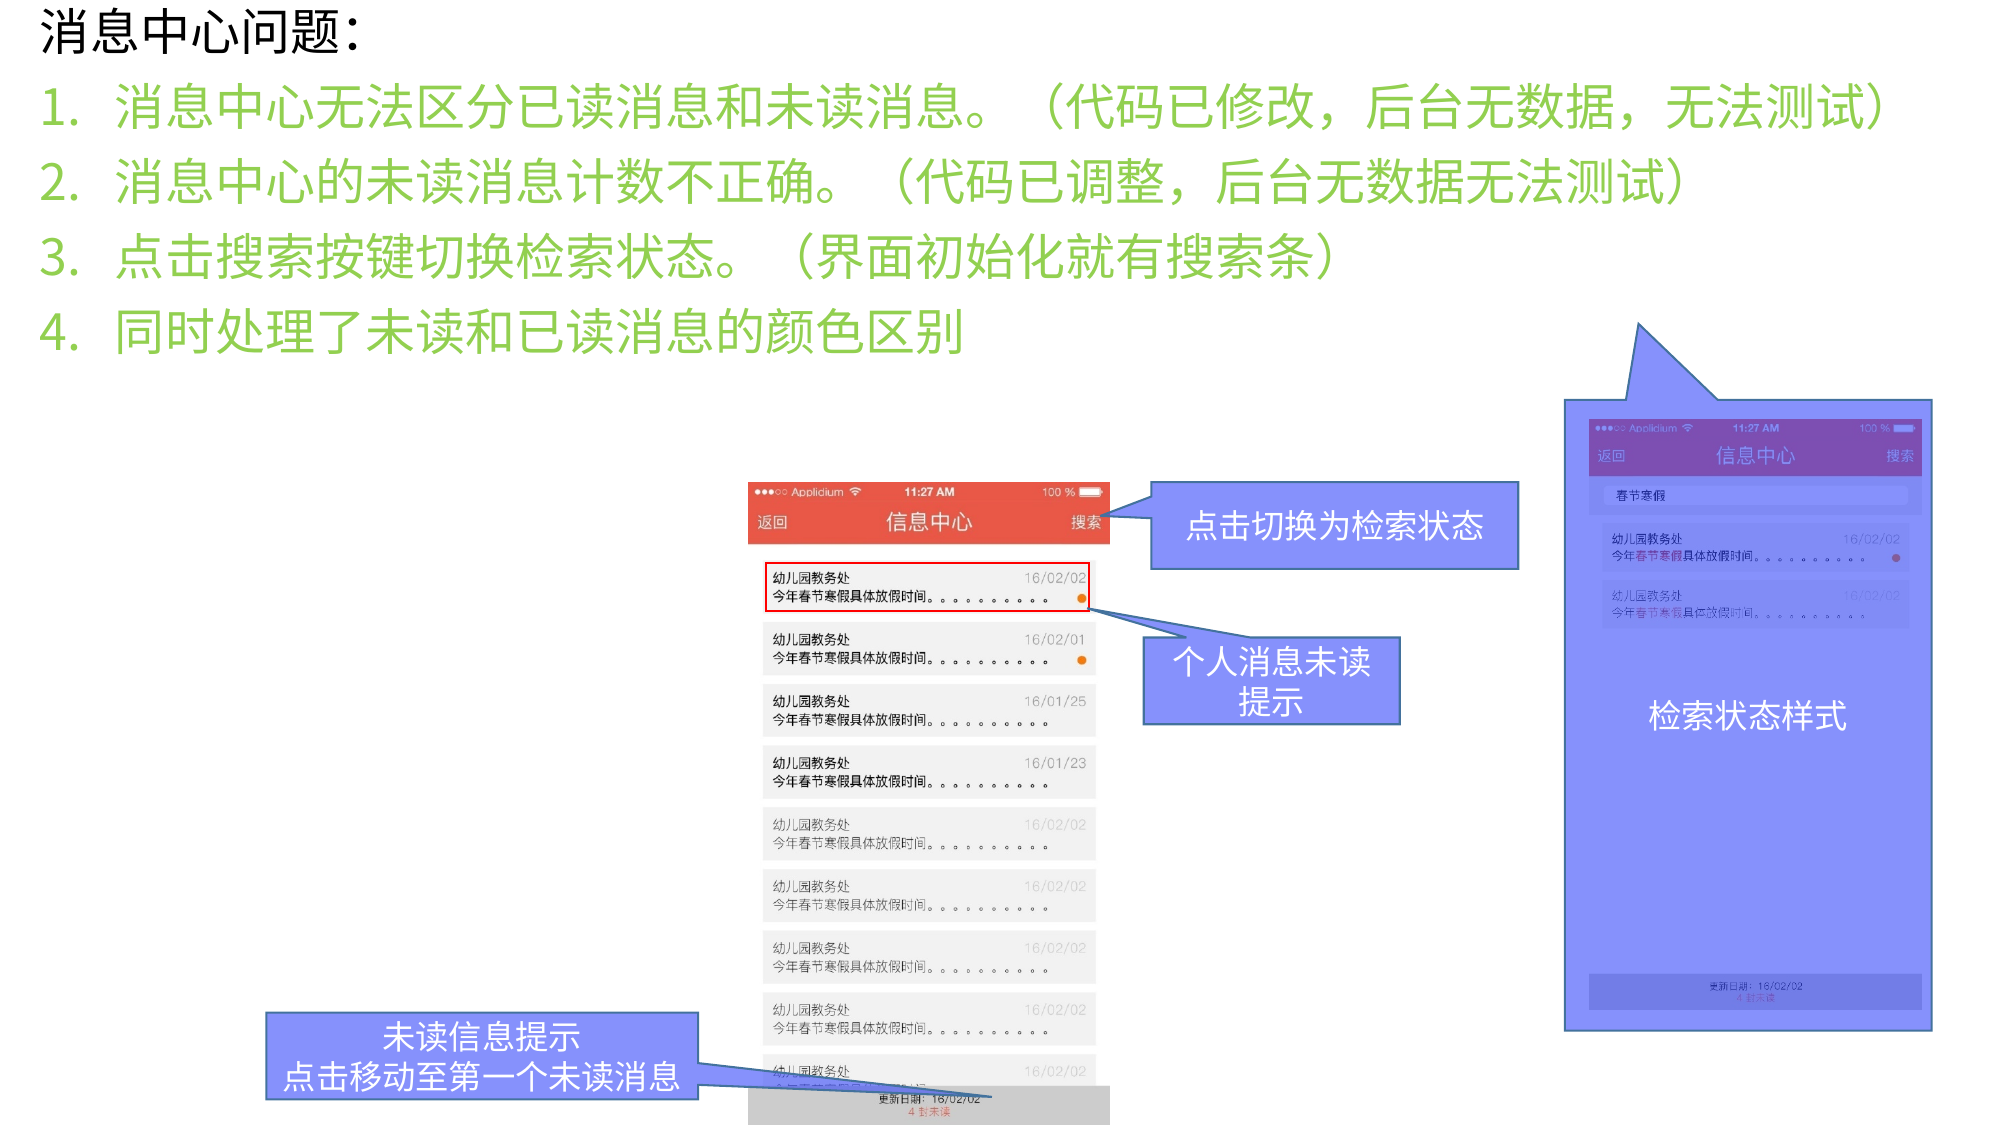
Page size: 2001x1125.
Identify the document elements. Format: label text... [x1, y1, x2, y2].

picture [1589, 419, 1922, 1010]
text_box 检索状态样式 [1563, 321, 1933, 1032]
text_box 未读信息提示 点击移动至第一个未读消息 [265, 1011, 748, 1101]
text_box 点击切换为检索状态 [1110, 481, 1520, 570]
subtitle 消息中心问题： 消息中心无法区分已读消息和未读消息。（代码已修改，后台无数据，无法测试） 消息中心的未读消息计数不正确。（代码已调整，后台无数据无法测试） 点击搜索按键切换检索状态。（界面初始化就有搜索条） 同时处理了未读和已读消息的颜色区别 [24, 0, 1967, 418]
picture [748, 482, 1110, 1125]
text_box 个人消息未读提示 [1110, 611, 1401, 726]
